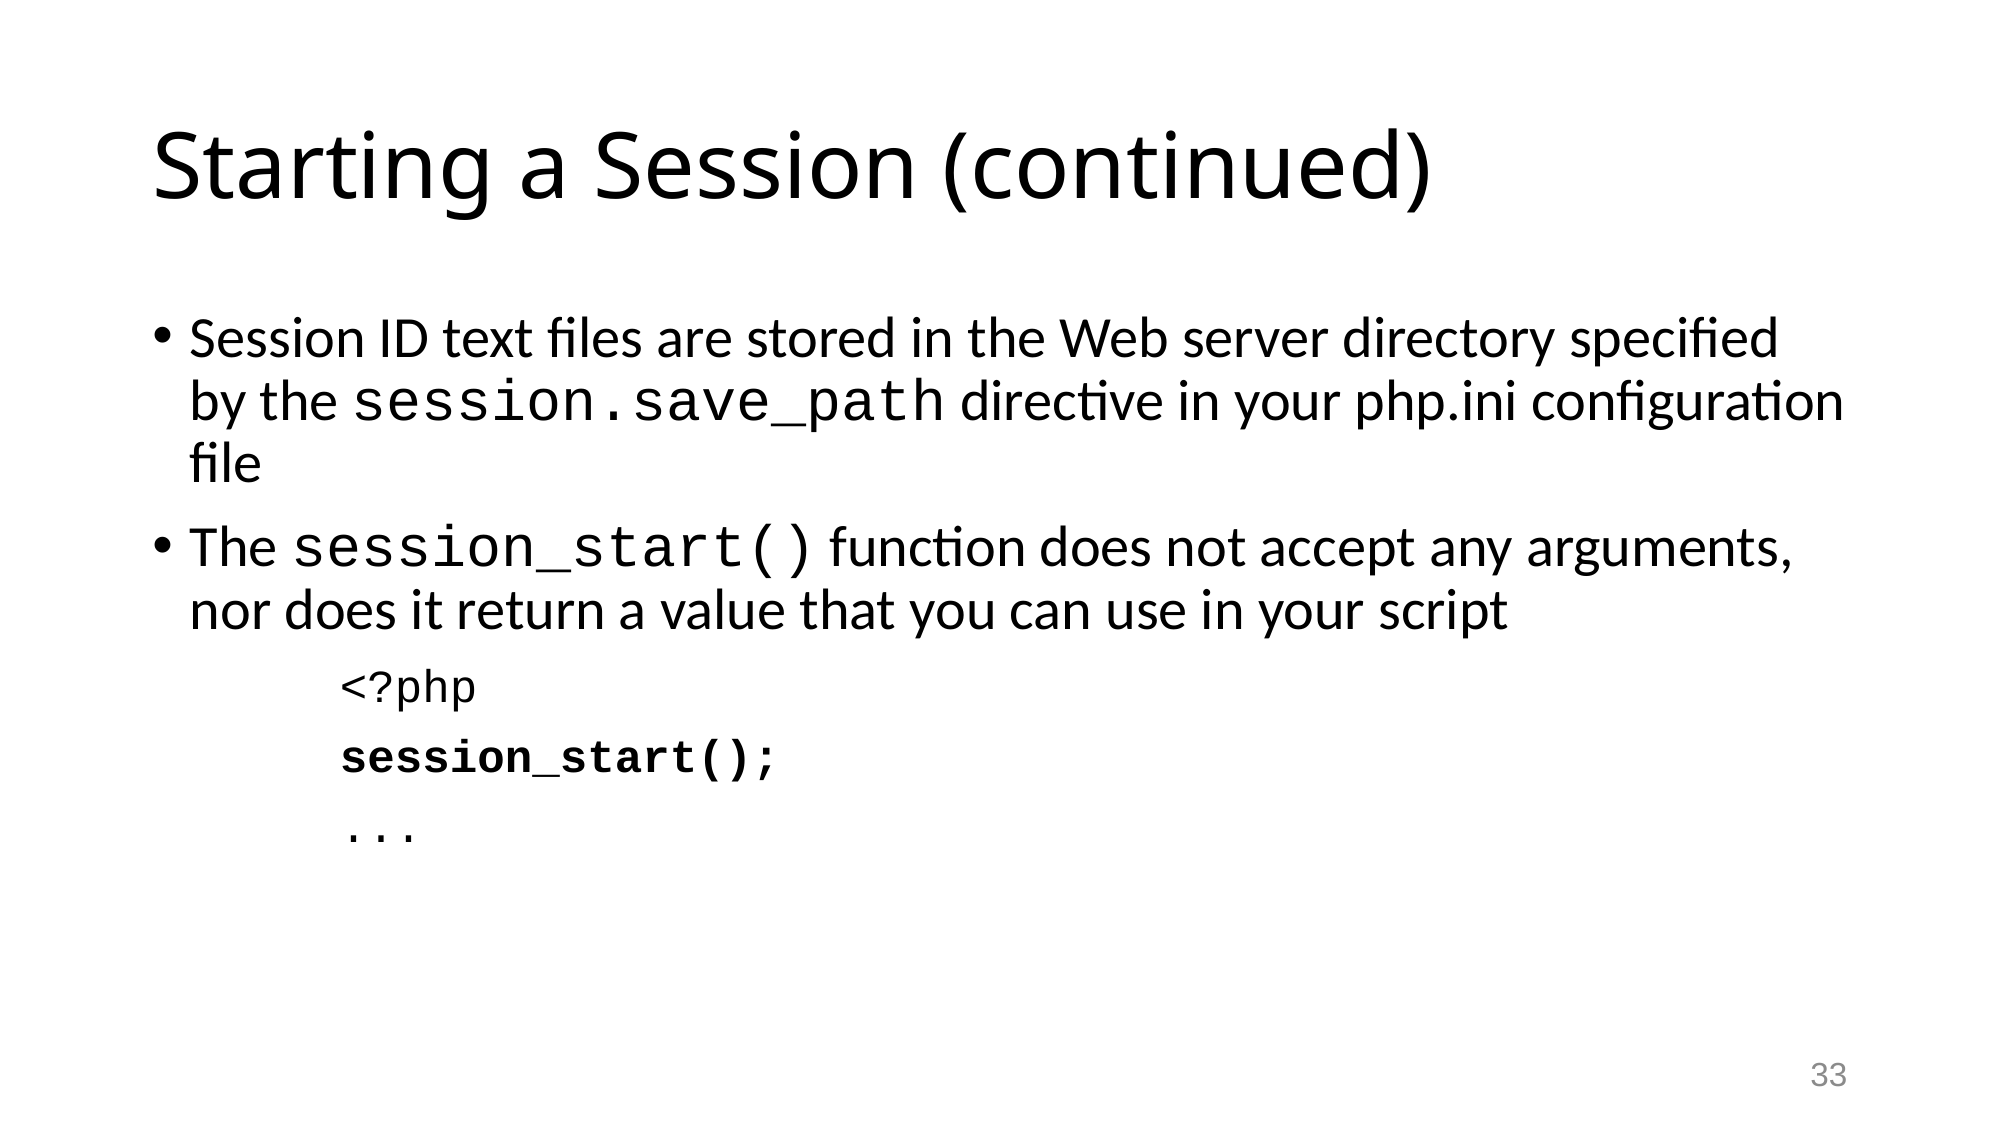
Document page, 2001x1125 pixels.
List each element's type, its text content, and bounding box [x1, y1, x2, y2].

list Session ID text files are stored in the Web server directory specified by the session.save_path directive in your php.ini configuration file The session_start() function does not accept any arguments, nor does it return a value that you can use in your script <?php session_start(); ... [137, 299, 1863, 1014]
slide_number 33 [1412, 1042, 1863, 1103]
title Starting a Session (continued) [137, 59, 1863, 278]
